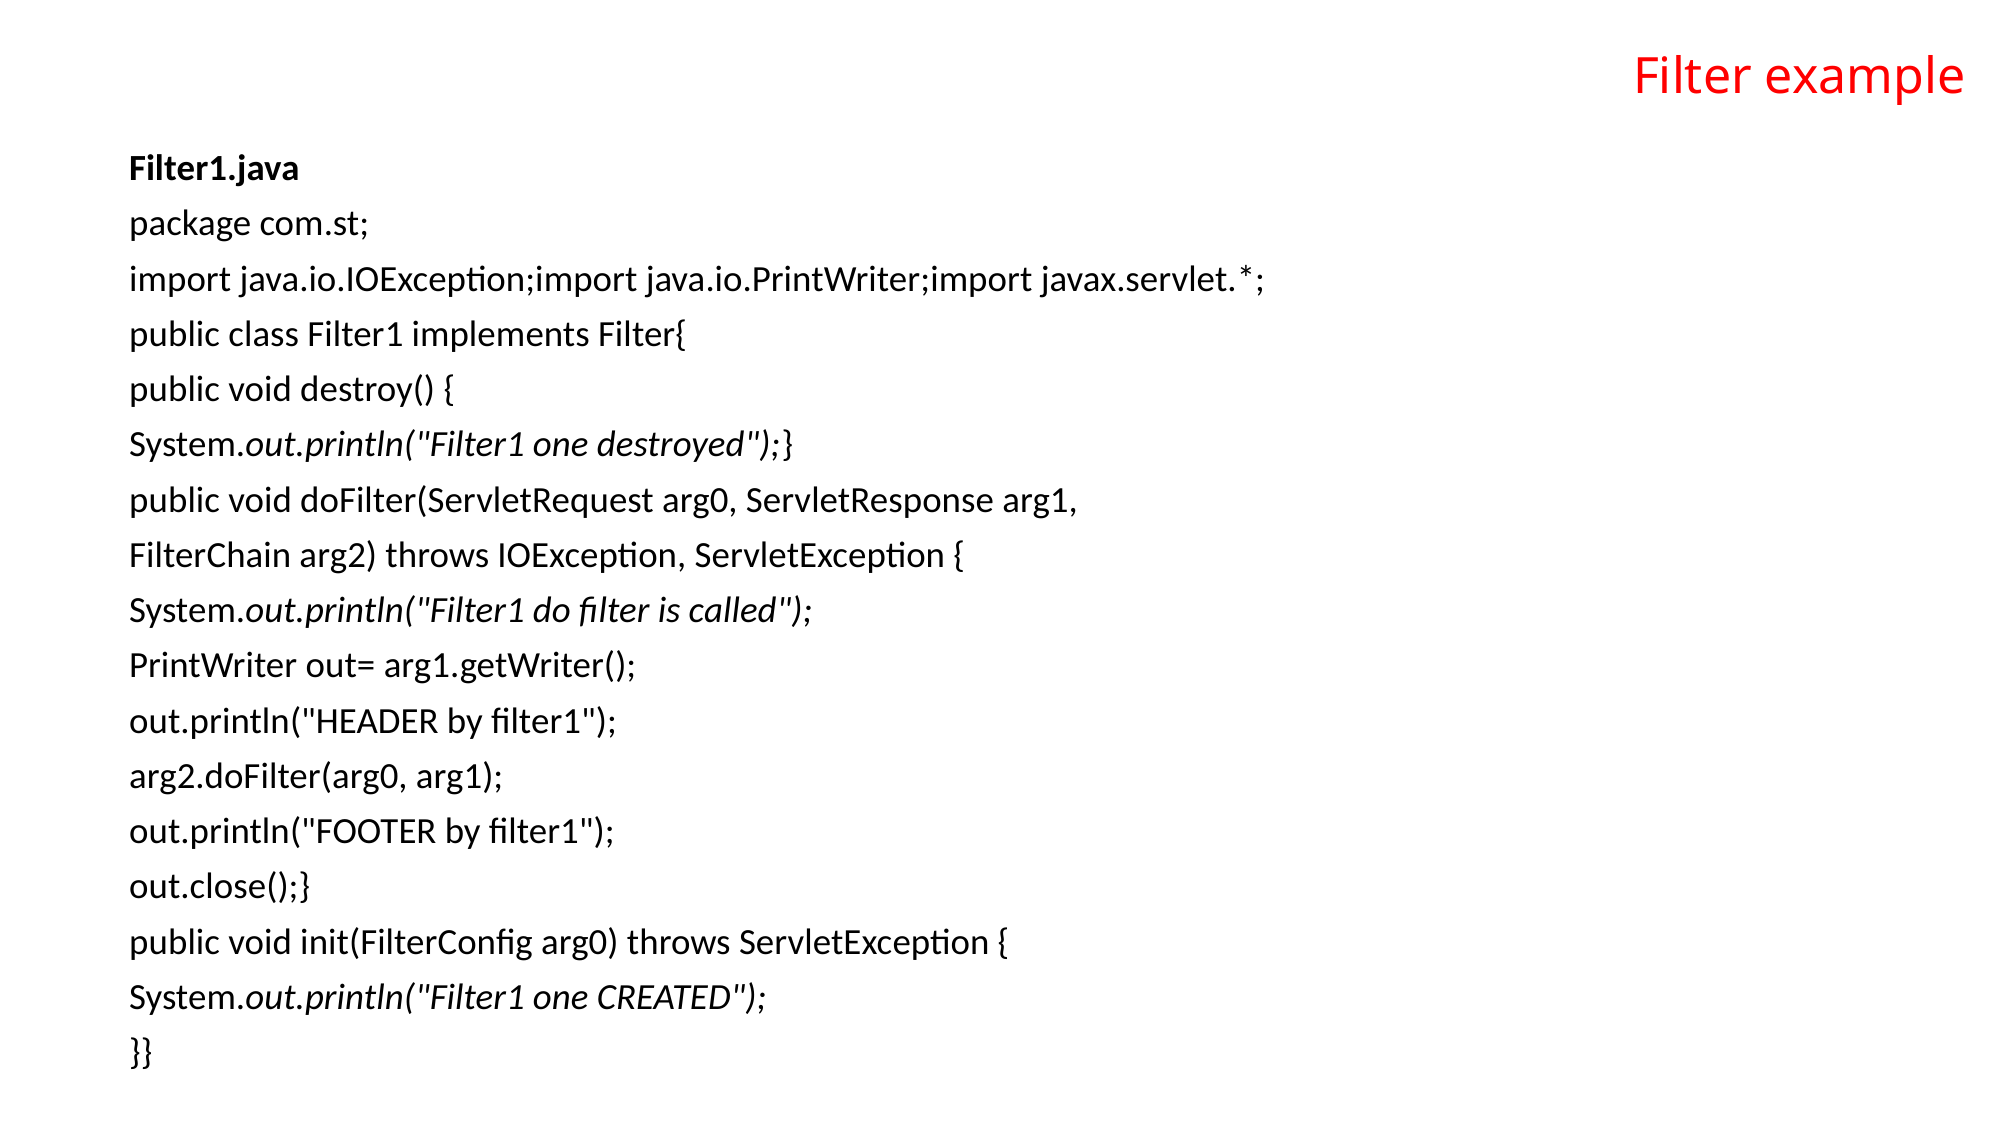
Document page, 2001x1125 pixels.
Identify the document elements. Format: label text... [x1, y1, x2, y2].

subtitle Filter1.java package com.st; import java.io.IOException;import java.io.PrintWriter;import javax.servlet.*; public class Filter1 implements Filter{ public void destroy() { System.out.println("Filter1 one destroyed");} public void doFilter(ServletRequest arg0, ServletResponse arg1, FilterChain arg2) throws IOException, ServletException { System.out.println("Filter1 do filter is called"); PrintWriter out= arg1.getWriter(); out.println("HEADER by filter1"); arg2.doFilter(arg0, arg1); out.println("FOOTER by filter1"); out.close();} public void init(FilterConfig arg0) throws ServletException { System.out.println("Filter1 one CREATED"); }} [114, 141, 1908, 1091]
title Filter example [1358, 26, 1981, 112]
